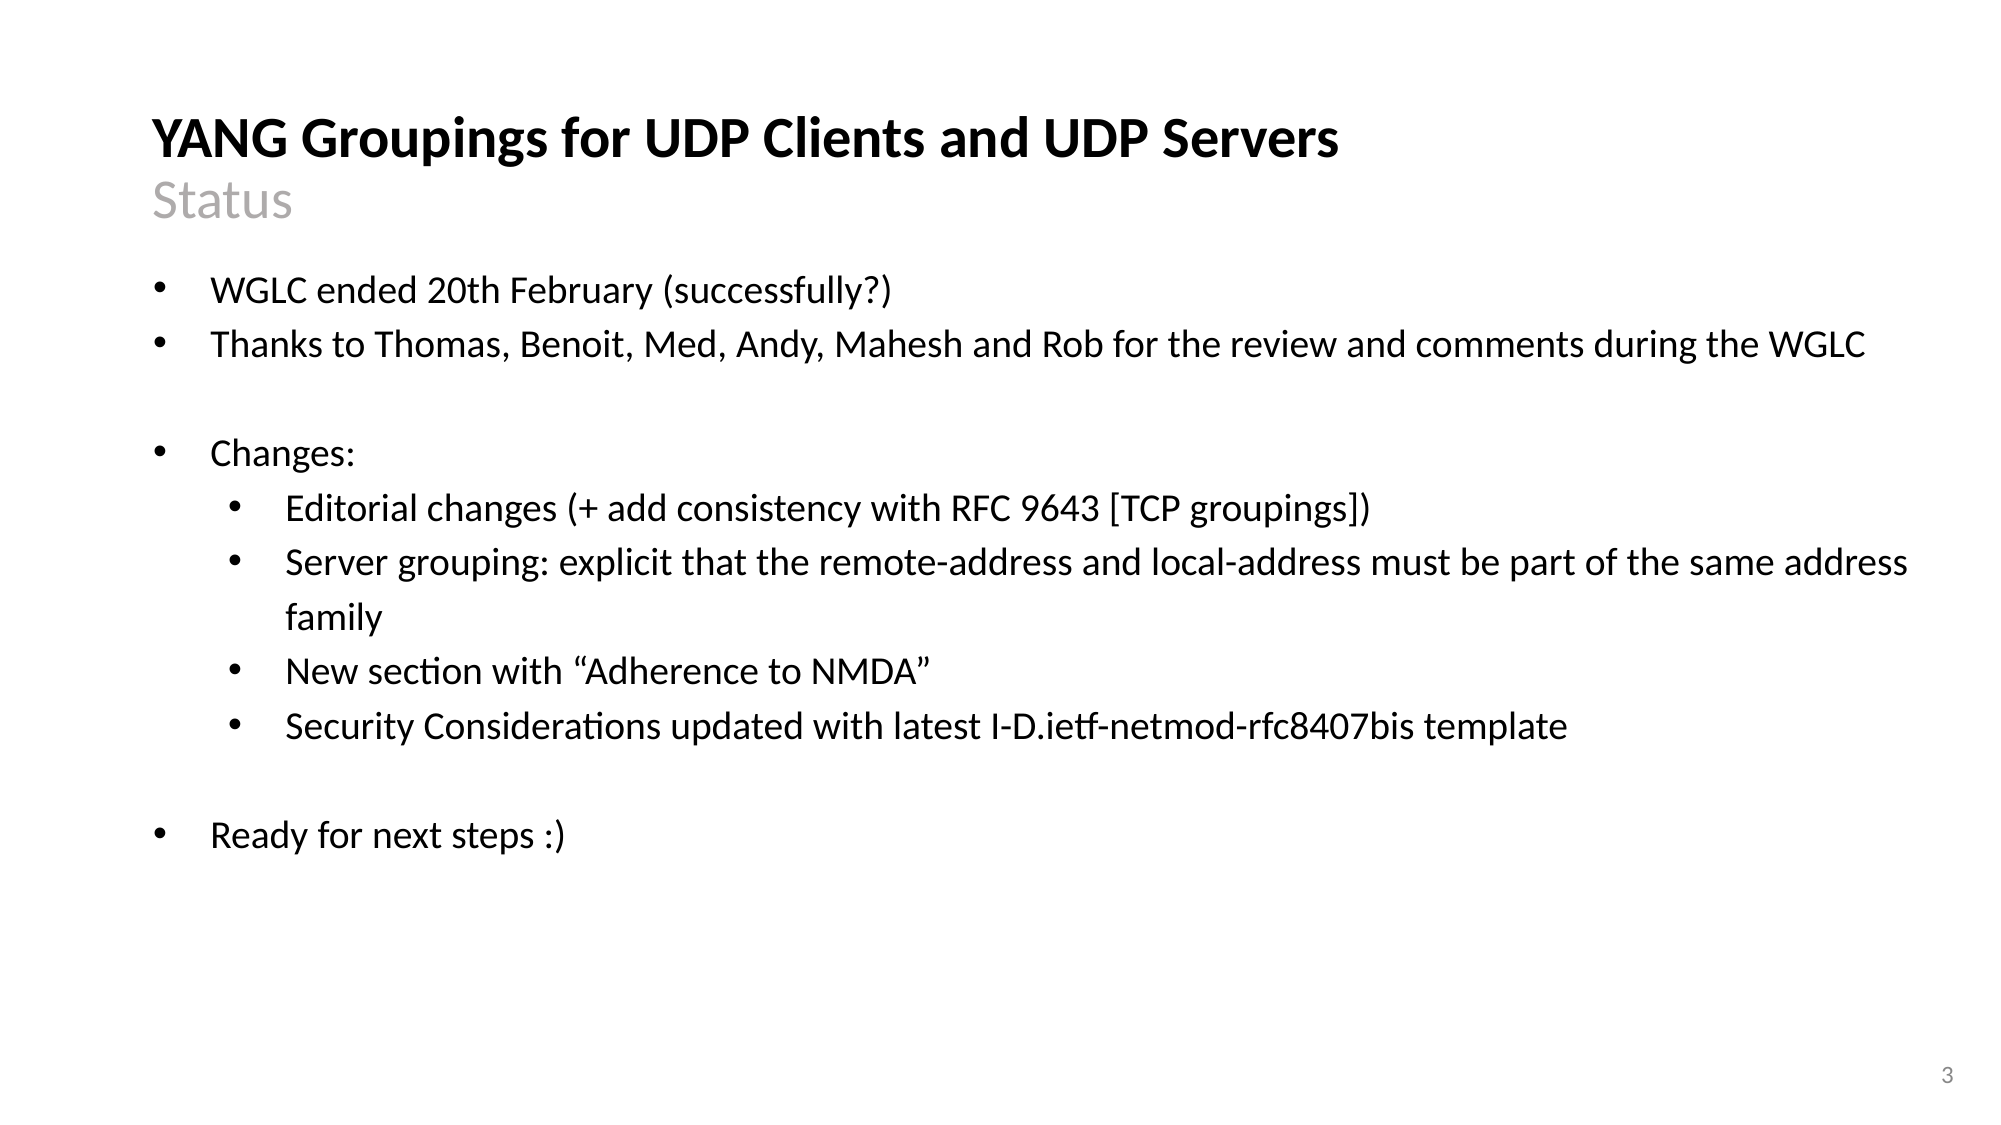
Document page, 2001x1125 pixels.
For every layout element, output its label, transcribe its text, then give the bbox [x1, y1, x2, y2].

list WGLC ended 20th February (successfully?) Thanks to Thomas, Benoit, Med, Andy, Mahesh and Rob for the review and comments during the WGLC Changes: Editorial changes (+ add consistency with RFC 9643 [TCP groupings]) Server grouping: explicit that the remote-address and local-address must be part of the same address family New section with “Adherence to NMDA” Security Considerations updated with latest I-D.ietf-netmod-rfc8407bis template Ready for next steps :) [120, 248, 1969, 1006]
slide_number ‹#› [1900, 1043, 1969, 1104]
title YANG Groupings for UDP Clients and UDP Servers Status [137, 59, 1863, 248]
